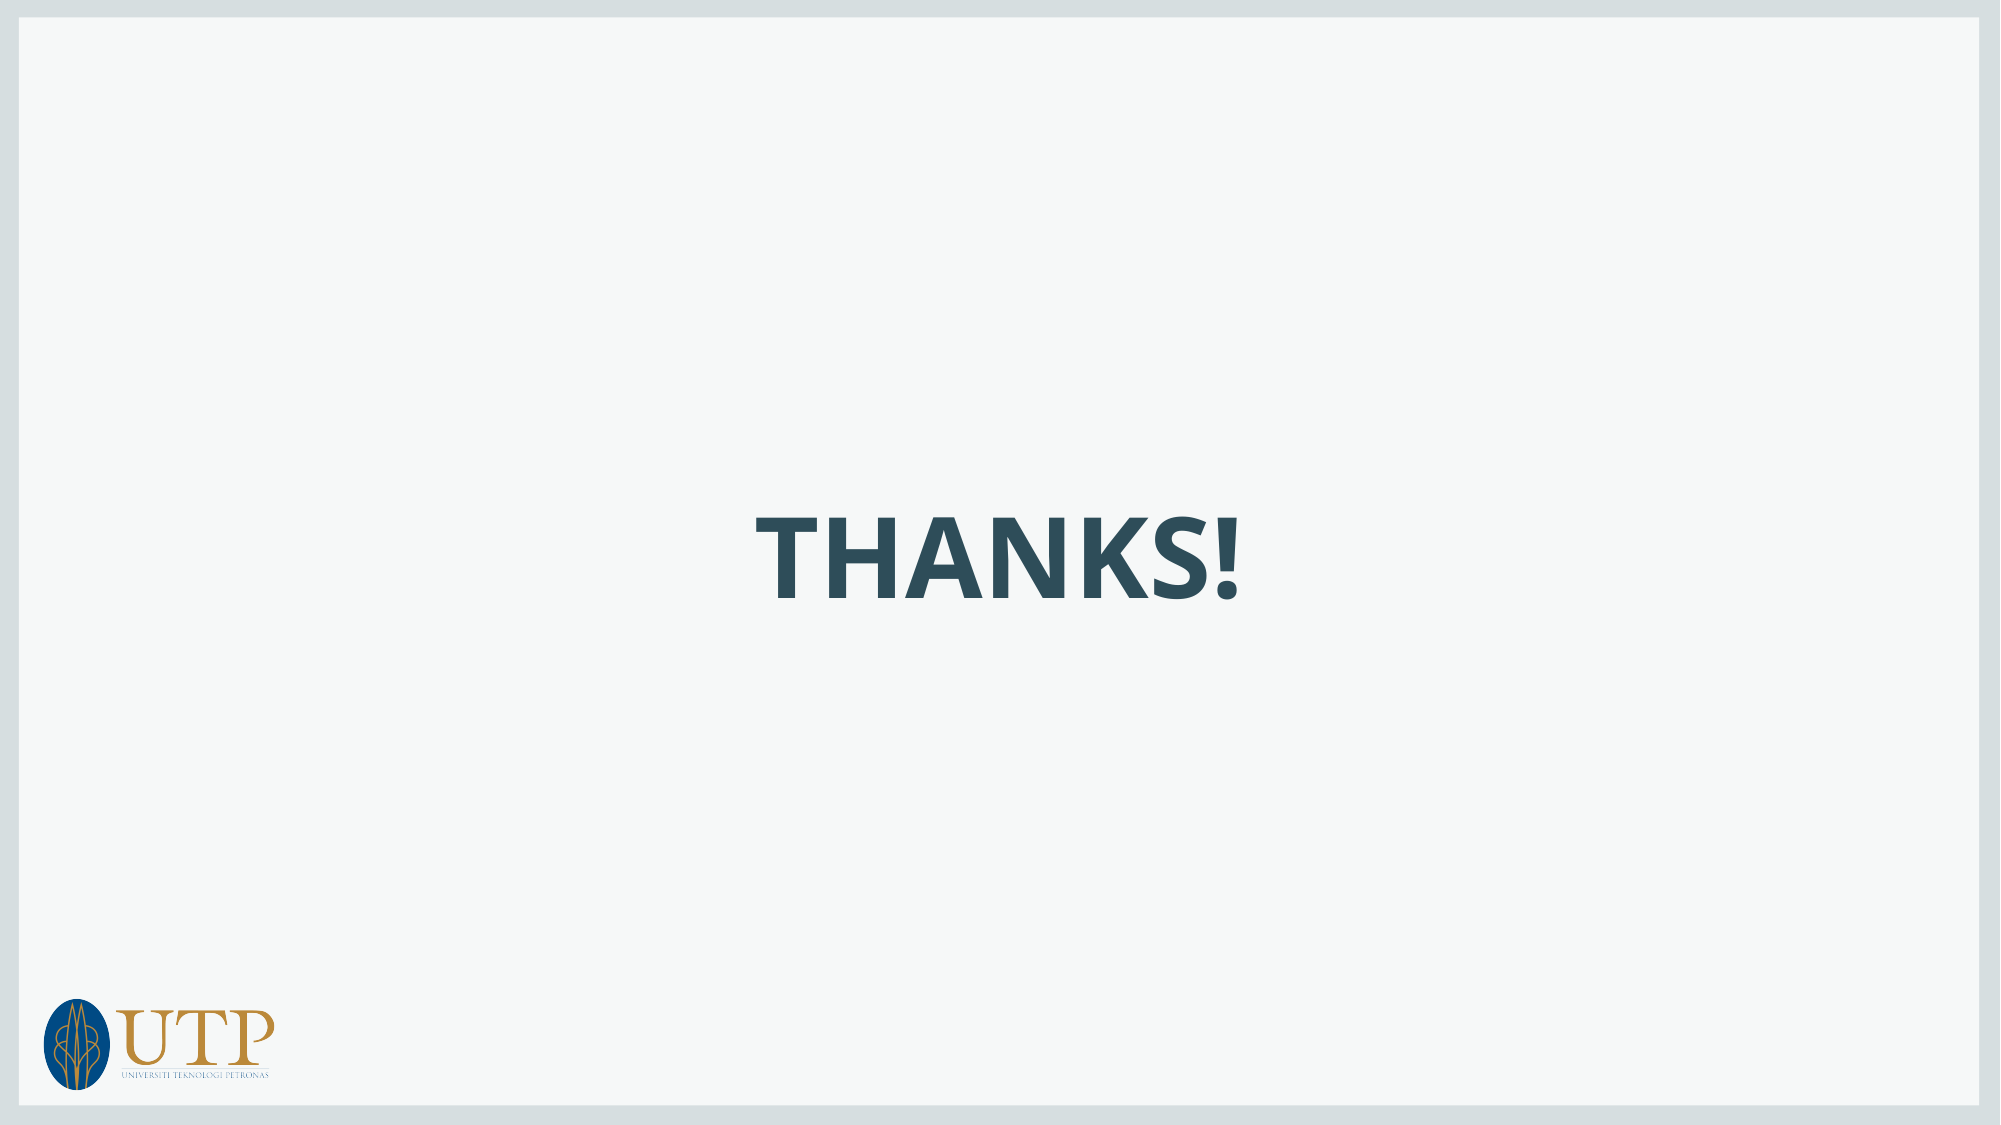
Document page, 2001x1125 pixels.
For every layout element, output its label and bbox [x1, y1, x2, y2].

picture [43, 996, 275, 1093]
text_box [0, 0, 2000, 1125]
